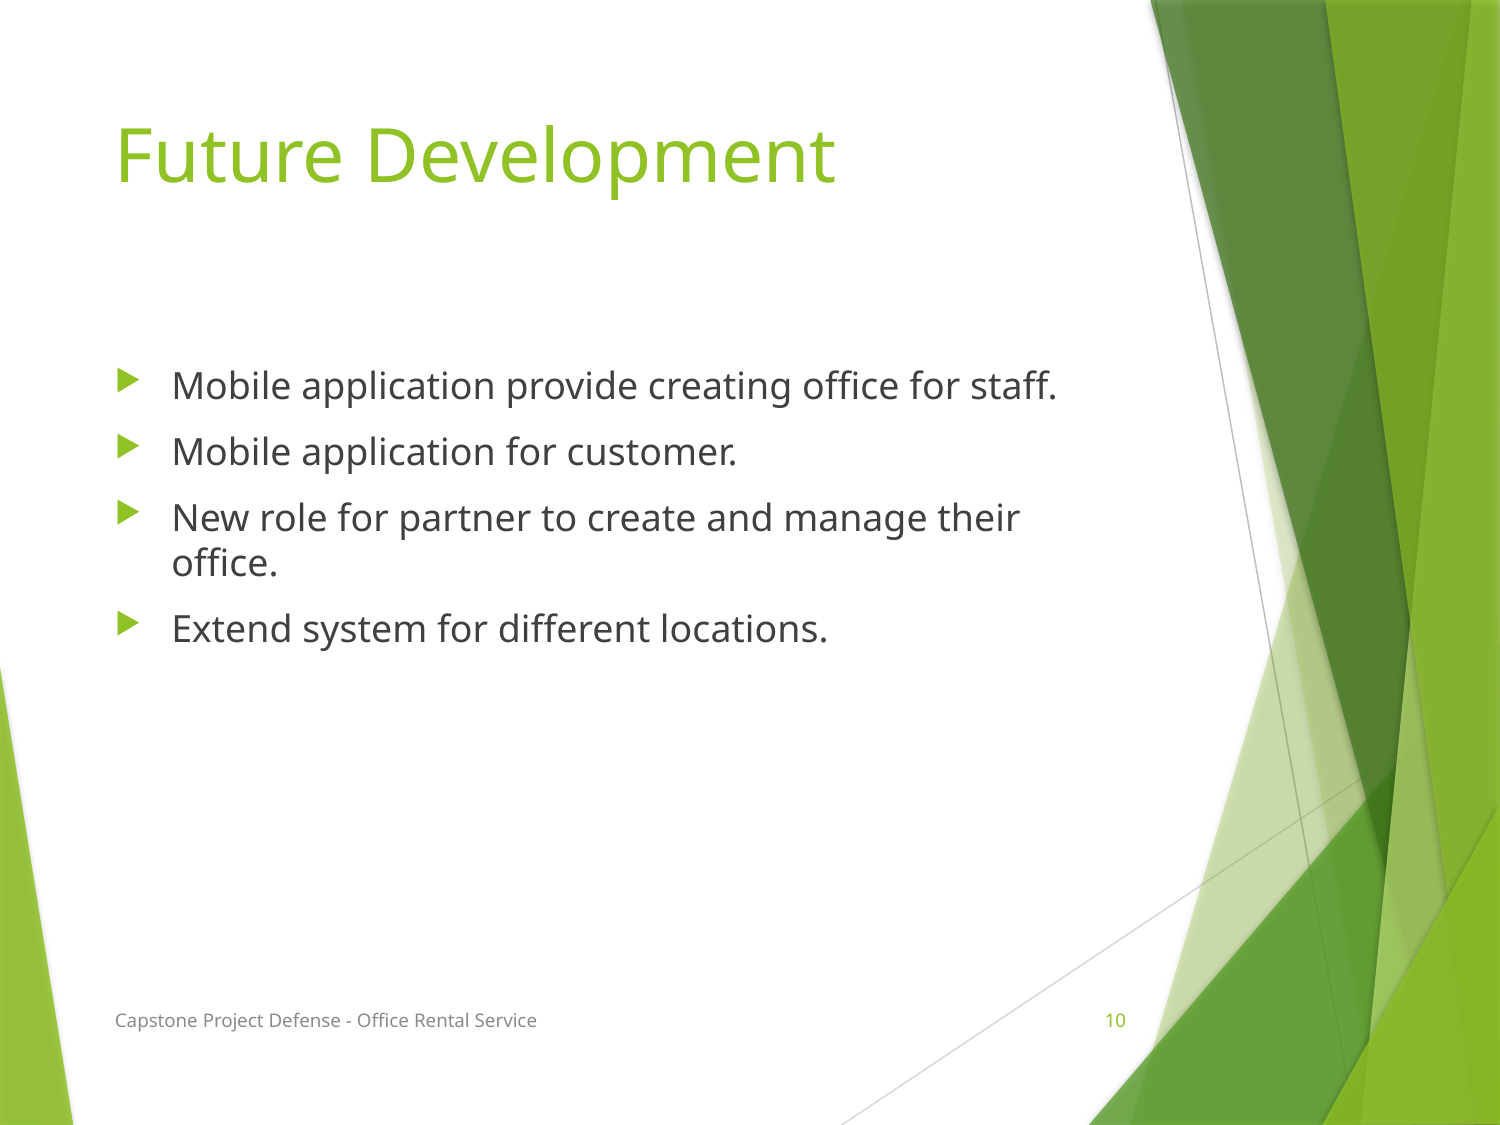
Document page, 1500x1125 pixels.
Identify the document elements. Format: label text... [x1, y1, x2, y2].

list Mobile application provide creating office for staff. Mobile application for customer. New role for partner to create and manage their office. Extend system for different locations. [99, 354, 1142, 992]
footer Capstone Project Defense - Office Rental Service [99, 991, 859, 1051]
slide_number 10 [1057, 991, 1142, 1051]
title Future Development [99, 99, 1142, 317]
